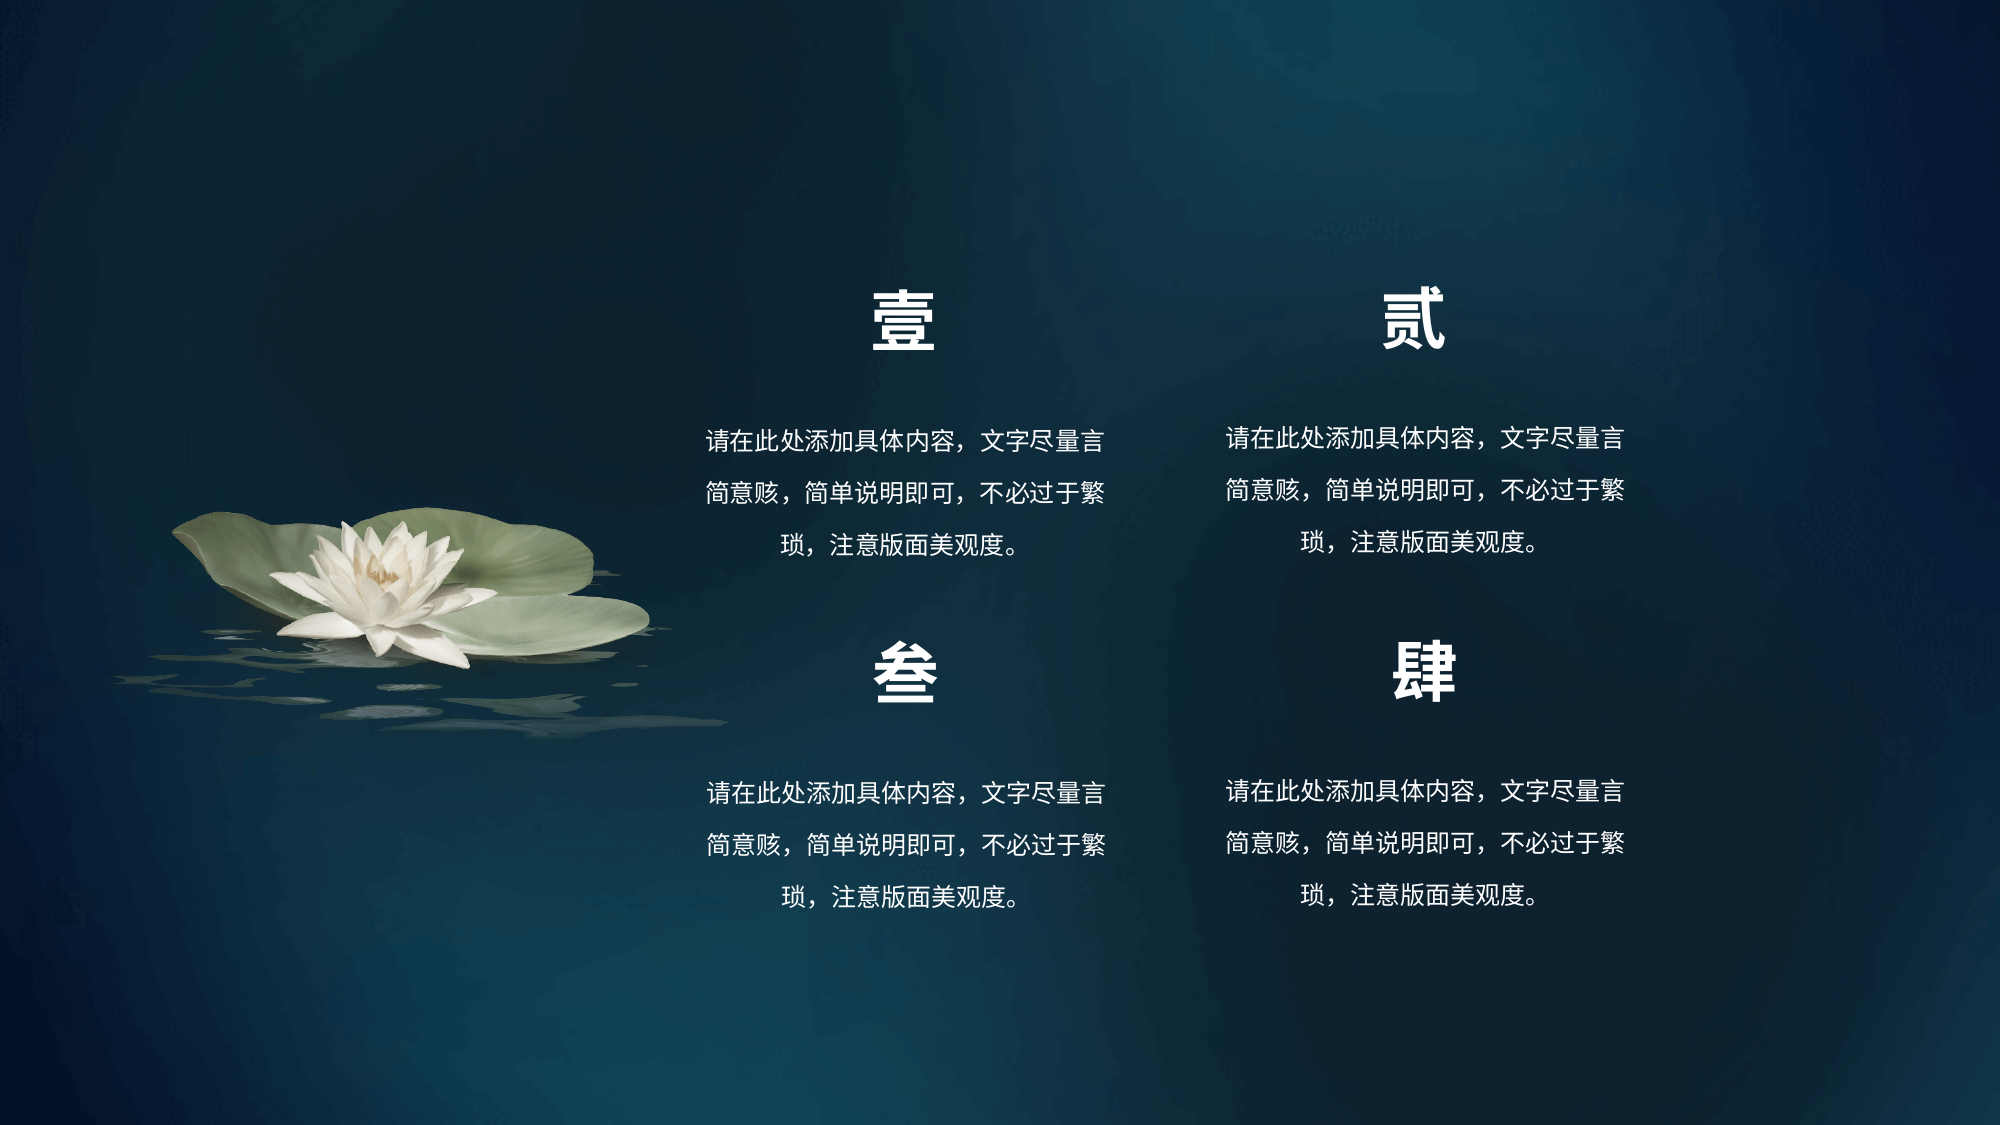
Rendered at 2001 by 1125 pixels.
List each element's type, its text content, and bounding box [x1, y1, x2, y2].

text_box 壹 [855, 272, 965, 368]
text_box 请在此处添加具体内容，文字尽量言简意赅，简单说明即可，不必过于繁琐，注意版面美观度。 [680, 747, 1134, 919]
text_box 贰 [1365, 269, 1474, 365]
text_box 请在此处添加具体内容，文字尽量言简意赅，简单说明即可，不必过于繁琐，注意版面美观度。 [678, 395, 1132, 567]
text_box 叁 [857, 624, 966, 720]
text_box 肆 [1376, 622, 1485, 717]
text_box 请在此处添加具体内容，文字尽量言简意赅，简单说明即可，不必过于繁琐，注意版面美观度。 [1199, 745, 1653, 917]
picture [0, 0, 2000, 1125]
text_box 请在此处添加具体内容，文字尽量言简意赅，简单说明即可，不必过于繁琐，注意版面美观度。 [1199, 392, 1653, 564]
